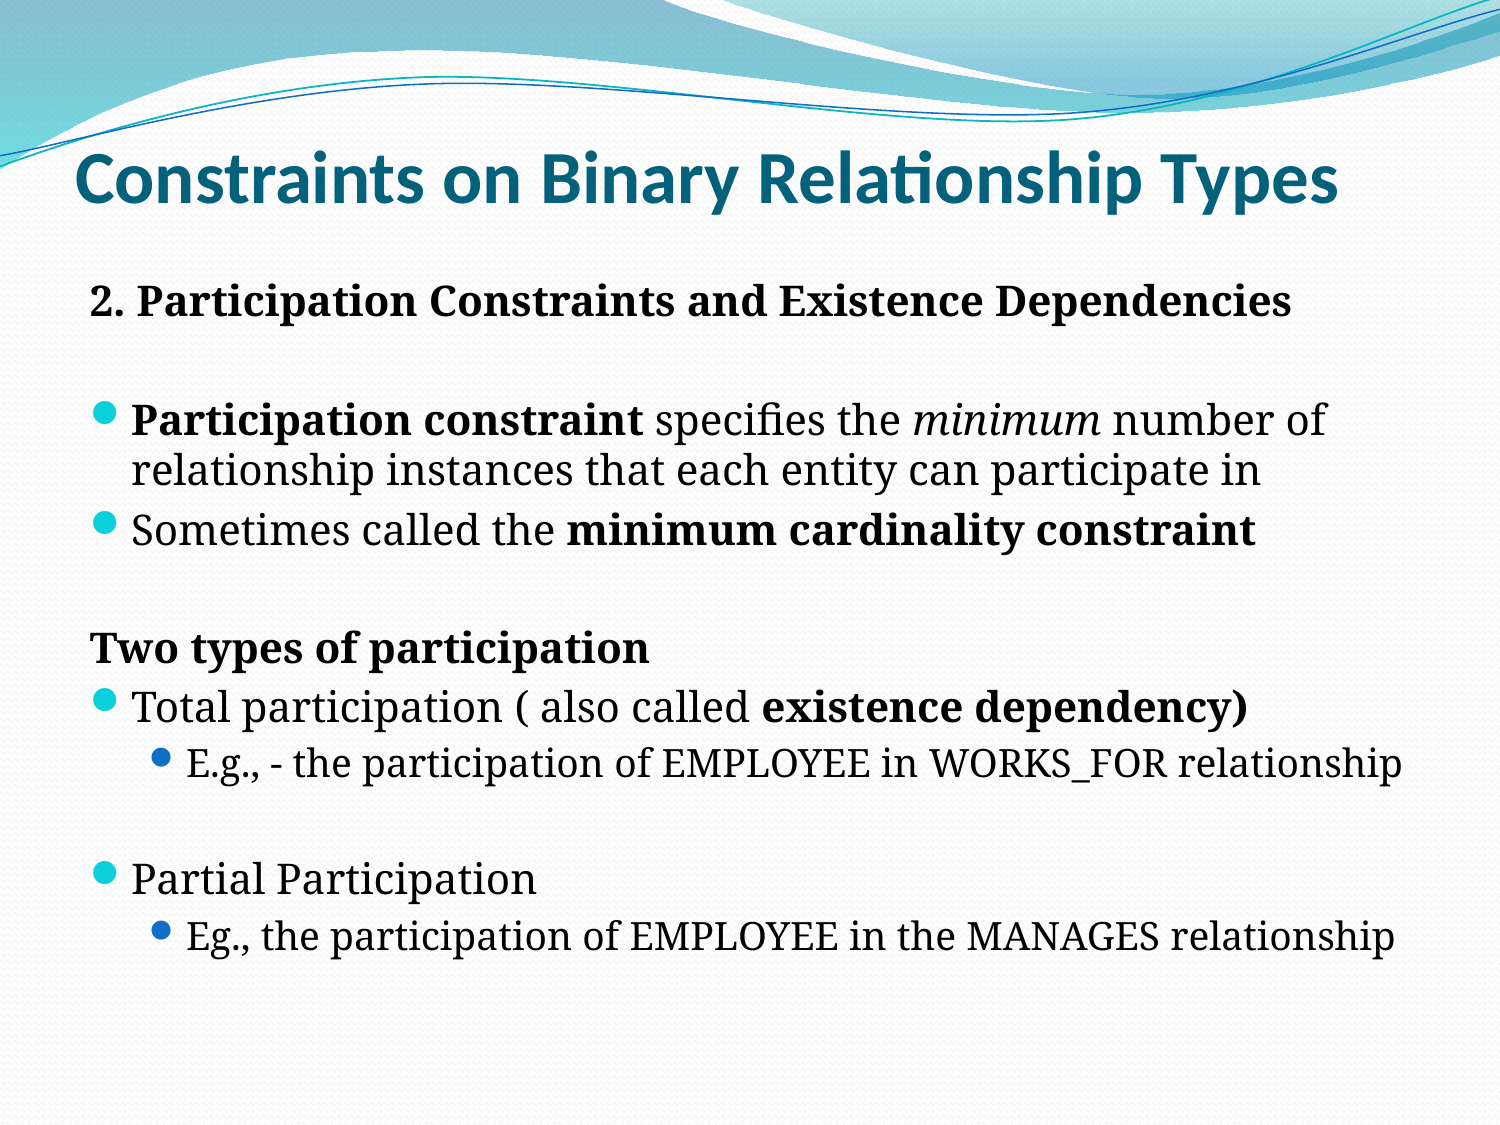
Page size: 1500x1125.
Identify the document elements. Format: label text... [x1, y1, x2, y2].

list 2. Participation Constraints and Existence Dependencies Participation constraint specifies the minimum number of relationship instances that each entity can participate in Sometimes called the minimum cardinality constraint Two types of participation Total participation ( also called existence dependency) E.g., - the participation of EMPLOYEE in WORKS_FOR relationship Partial Participation Eg., the participation of EMPLOYEE in the MANAGES relationship [75, 267, 1425, 1038]
title Constraints on Binary Relationship Types [75, 30, 1425, 219]
